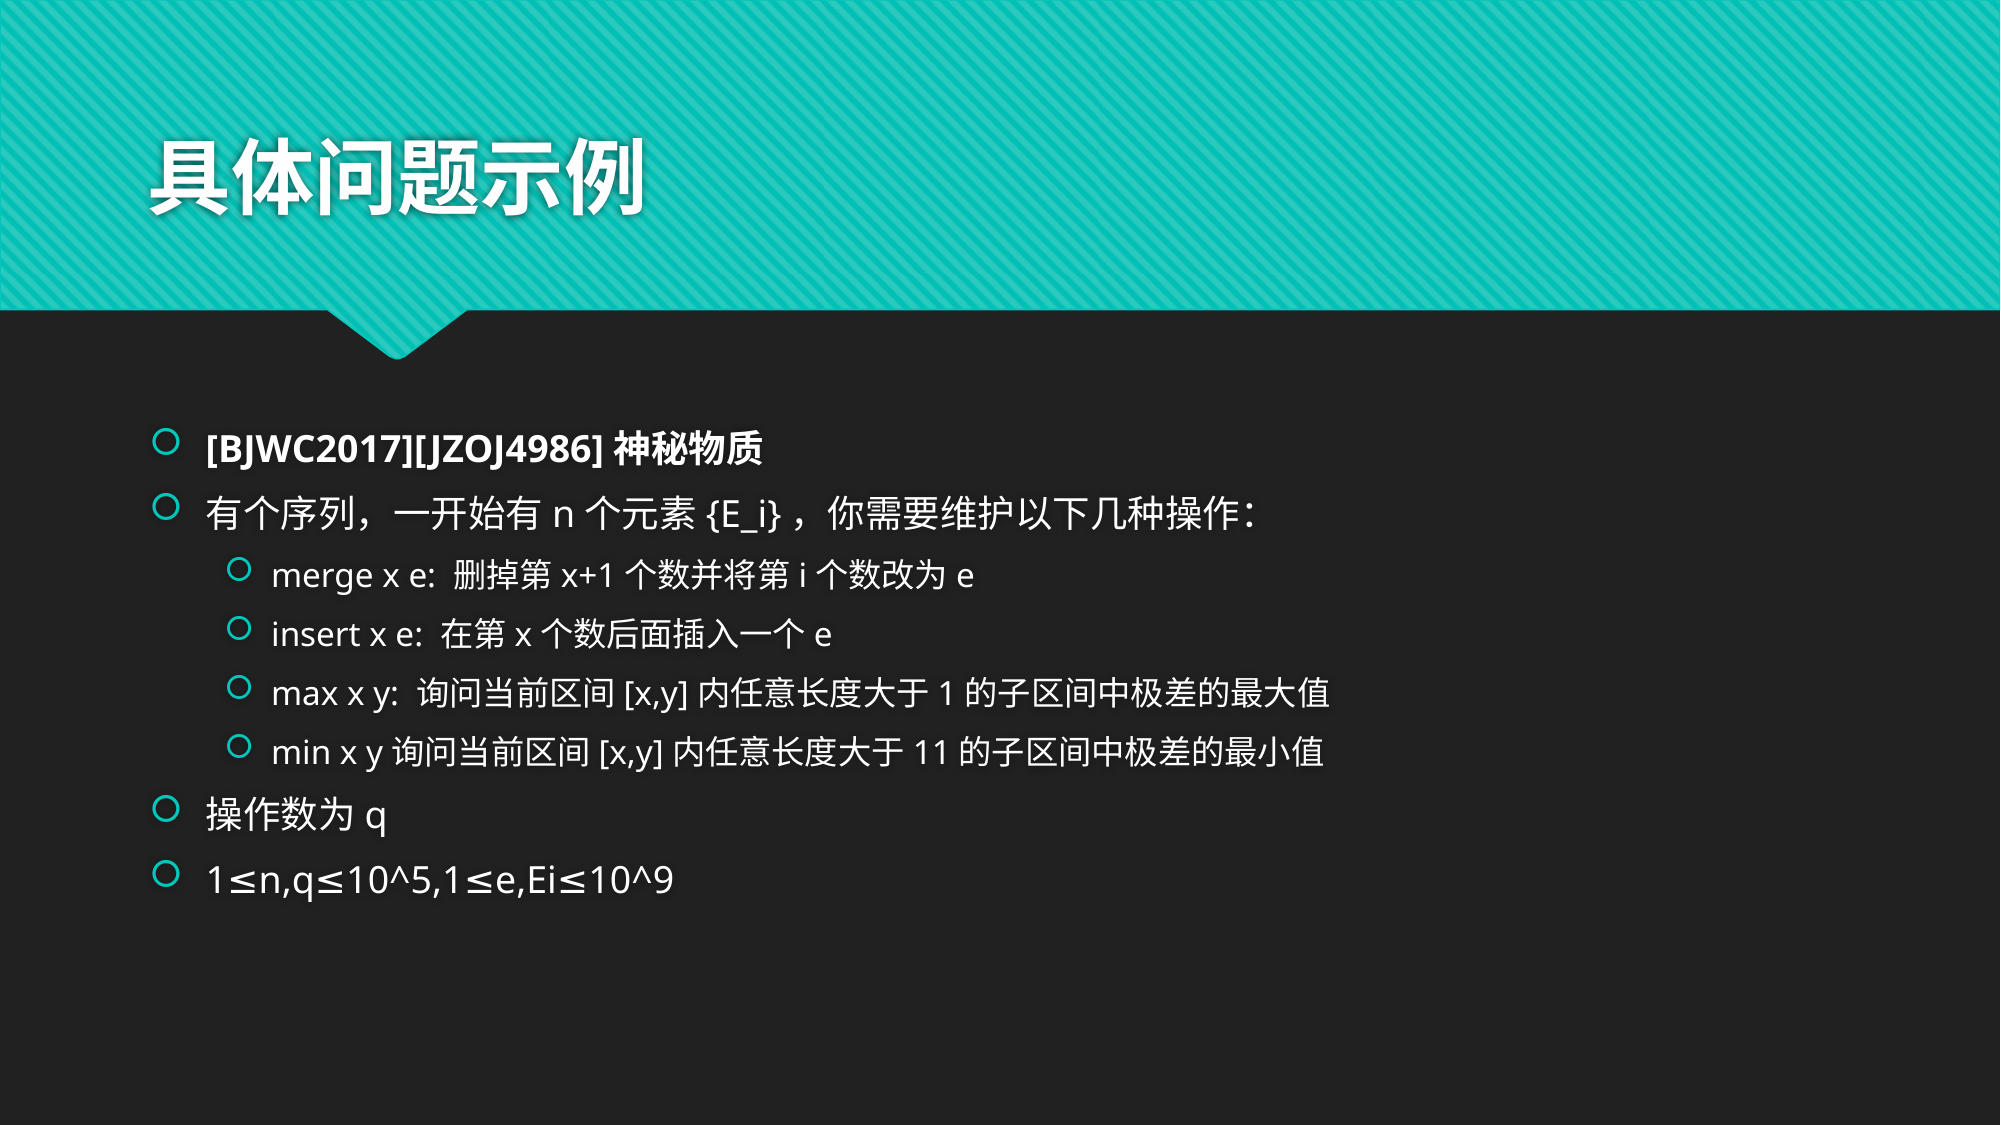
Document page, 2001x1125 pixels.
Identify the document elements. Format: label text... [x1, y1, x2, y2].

title 具体问题示例 [132, 73, 1868, 233]
list [BJWC2017][JZOJ4986]神秘物质 有个序列，一开始有n个元素{E_i}，你需要维护以下几种操作： merge x e: 删掉第x+1个数并将第i个数改为e insert x e: 在第x个数后面插入一个e max x y: 询问当前区间[x,y]内任意长度大于1的子区间中极差的最大值 min x y询问当前区间[x,y]内任意长度大于11的子区间中极差的最小值 操作数为q 1≤n,q≤10^5,1≤e,Ei≤10^9 [134, 364, 1866, 962]
